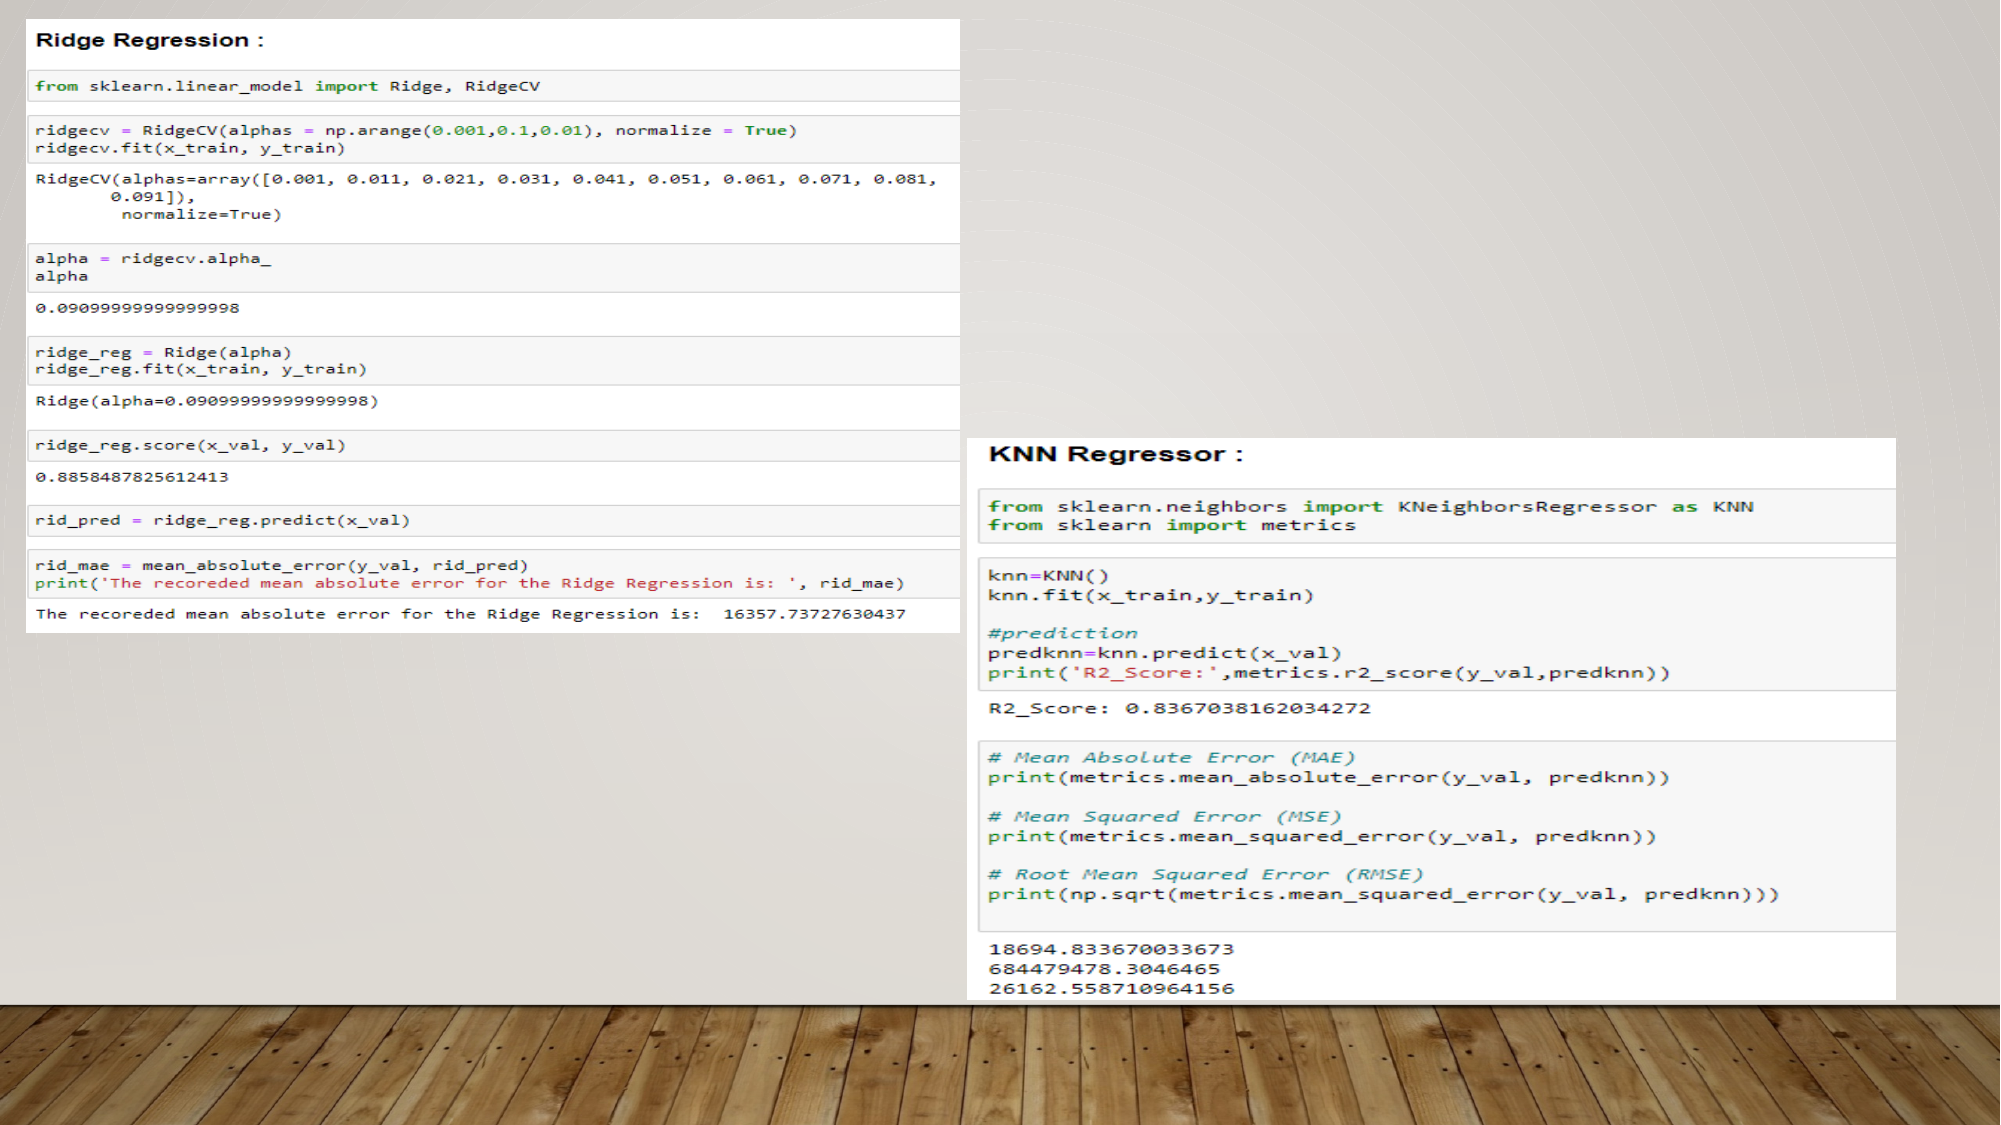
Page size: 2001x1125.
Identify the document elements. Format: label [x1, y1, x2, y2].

picture [967, 437, 1896, 1001]
picture [26, 18, 960, 633]
picture [0, 1005, 2000, 1125]
